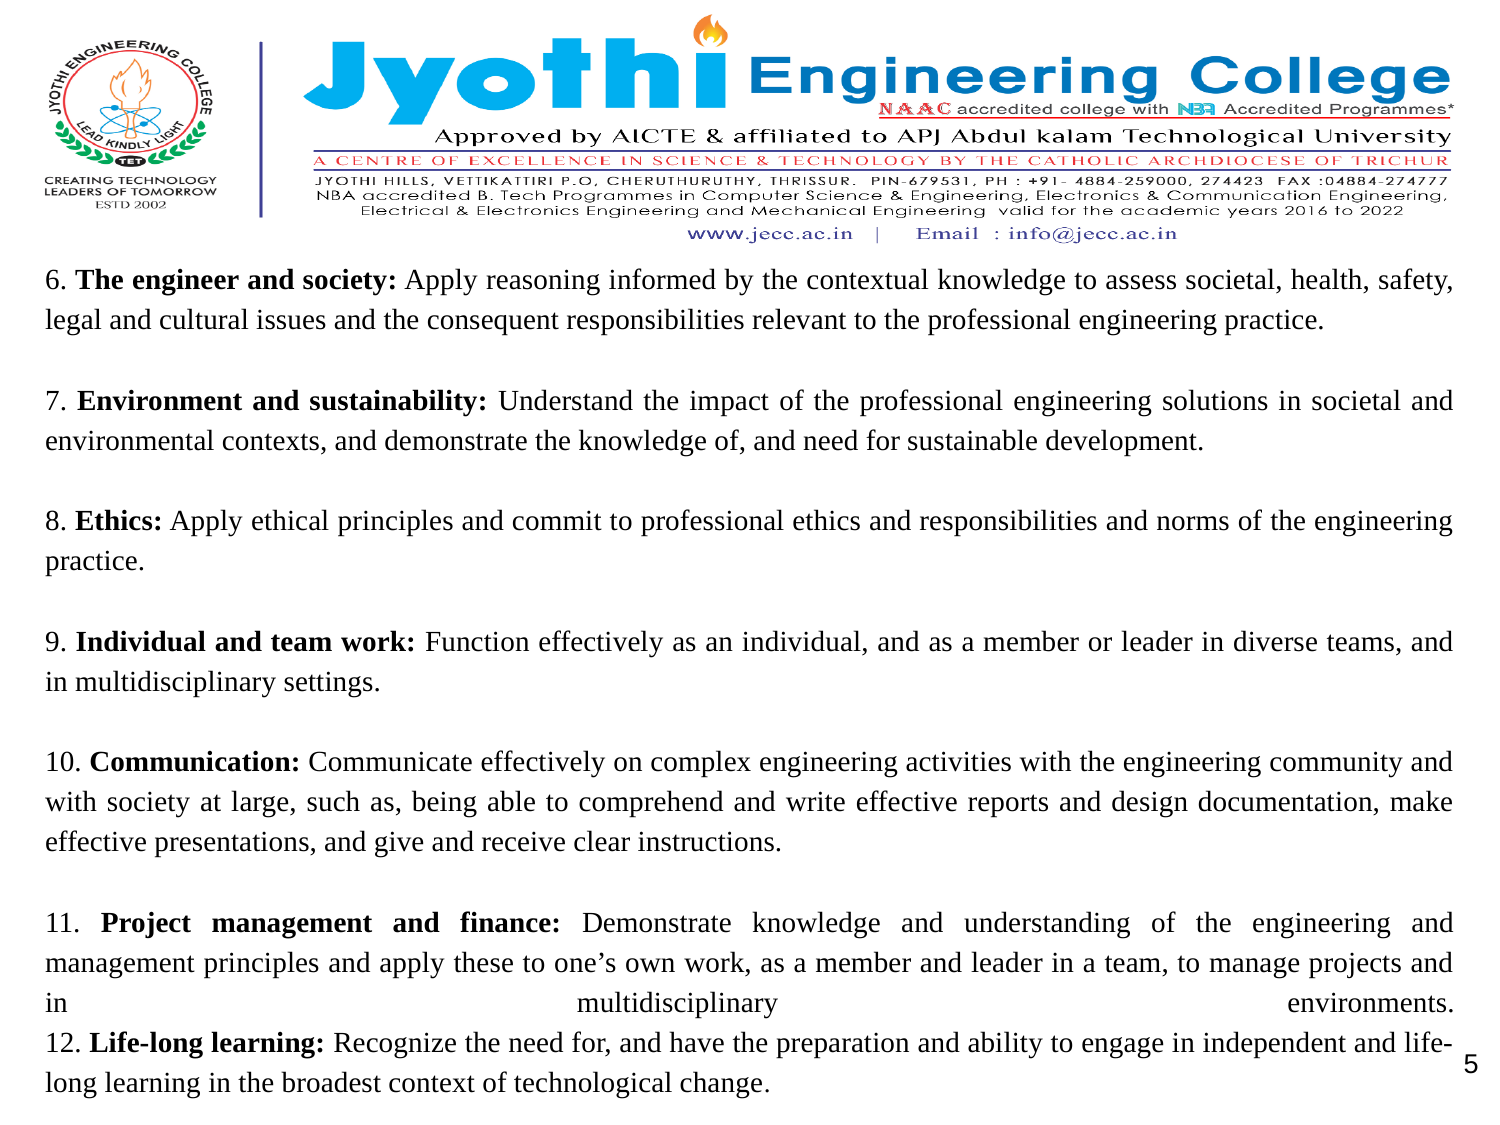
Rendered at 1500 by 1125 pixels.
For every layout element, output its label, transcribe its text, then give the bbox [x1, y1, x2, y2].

picture [0, 0, 1500, 220]
slide_number ‹#› [1403, 1038, 1494, 1125]
list 6. The engineer and society: Apply reasoning informed by the contextual knowledge to assess societal, health, safety, legal and cultural issues and the consequent responsibilities relevant to the professional engineering practice. 7. Environment and sustainability: Understand the impact of the professional engineering solutions in societal and environmental contexts, and demonstrate the knowledge of, and need for sustainable development. 8. Ethics: Apply ethical principles and commit to professional ethics and responsibilities and norms of the engineering practice. 9. Individual and team work: Function effectively as an individual, and as a member or leader in diverse teams, and in multidisciplinary settings. 10. Communication: Communicate effectively on complex engineering activities with the engineering community and with society at large, such as, being able to comprehend and write effective reports and design documentation, make effective presentations, and give and receive clear instructions. 11. Project management and finance: Demonstrate knowledge and understanding of the engineering and management principles and apply these to one’s own work, as a member and leader in a team, to manage projects and in multidisciplinary environments. 12. Life-long learning: Recognize the need for, and have the preparation and ability to engage in independent and life-long learning in the broadest context of technological change. [0, 220, 1500, 1125]
